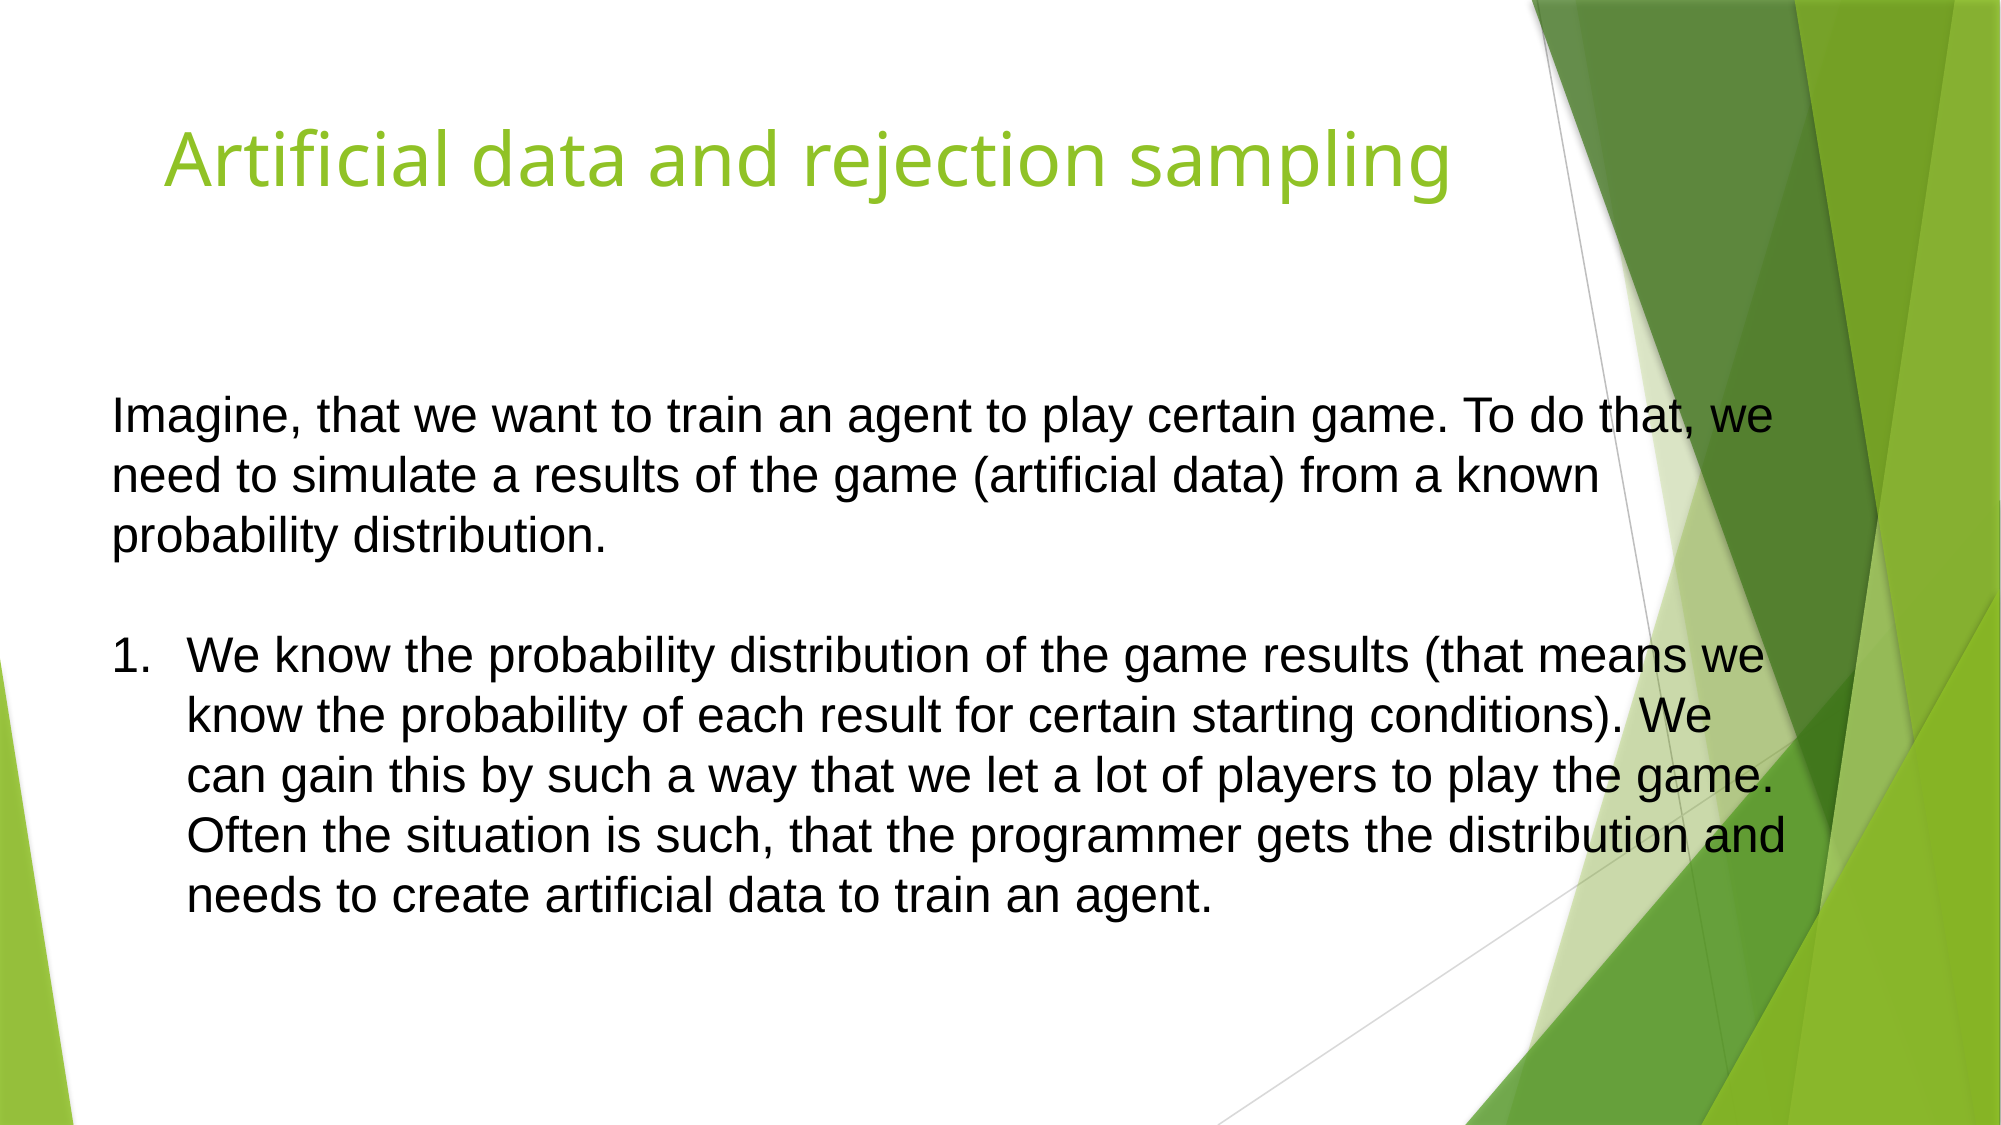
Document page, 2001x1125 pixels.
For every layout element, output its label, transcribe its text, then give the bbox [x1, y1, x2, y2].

text_box Imagine, that we want to train an agent to play certain game. To do that, we need to simulate a results of the game (artificial data) from a known probability distribution. We know the probability distribution of the game results (that means we know the probability of each result for certain starting conditions). We can gain this by such a way that we let a lot of players to play the game. Often the situation is such, that the programmer gets the distribution and needs to create artificial data to train an agent. [96, 375, 1810, 981]
title Artificial data and rejection sampling [149, 104, 1612, 223]
